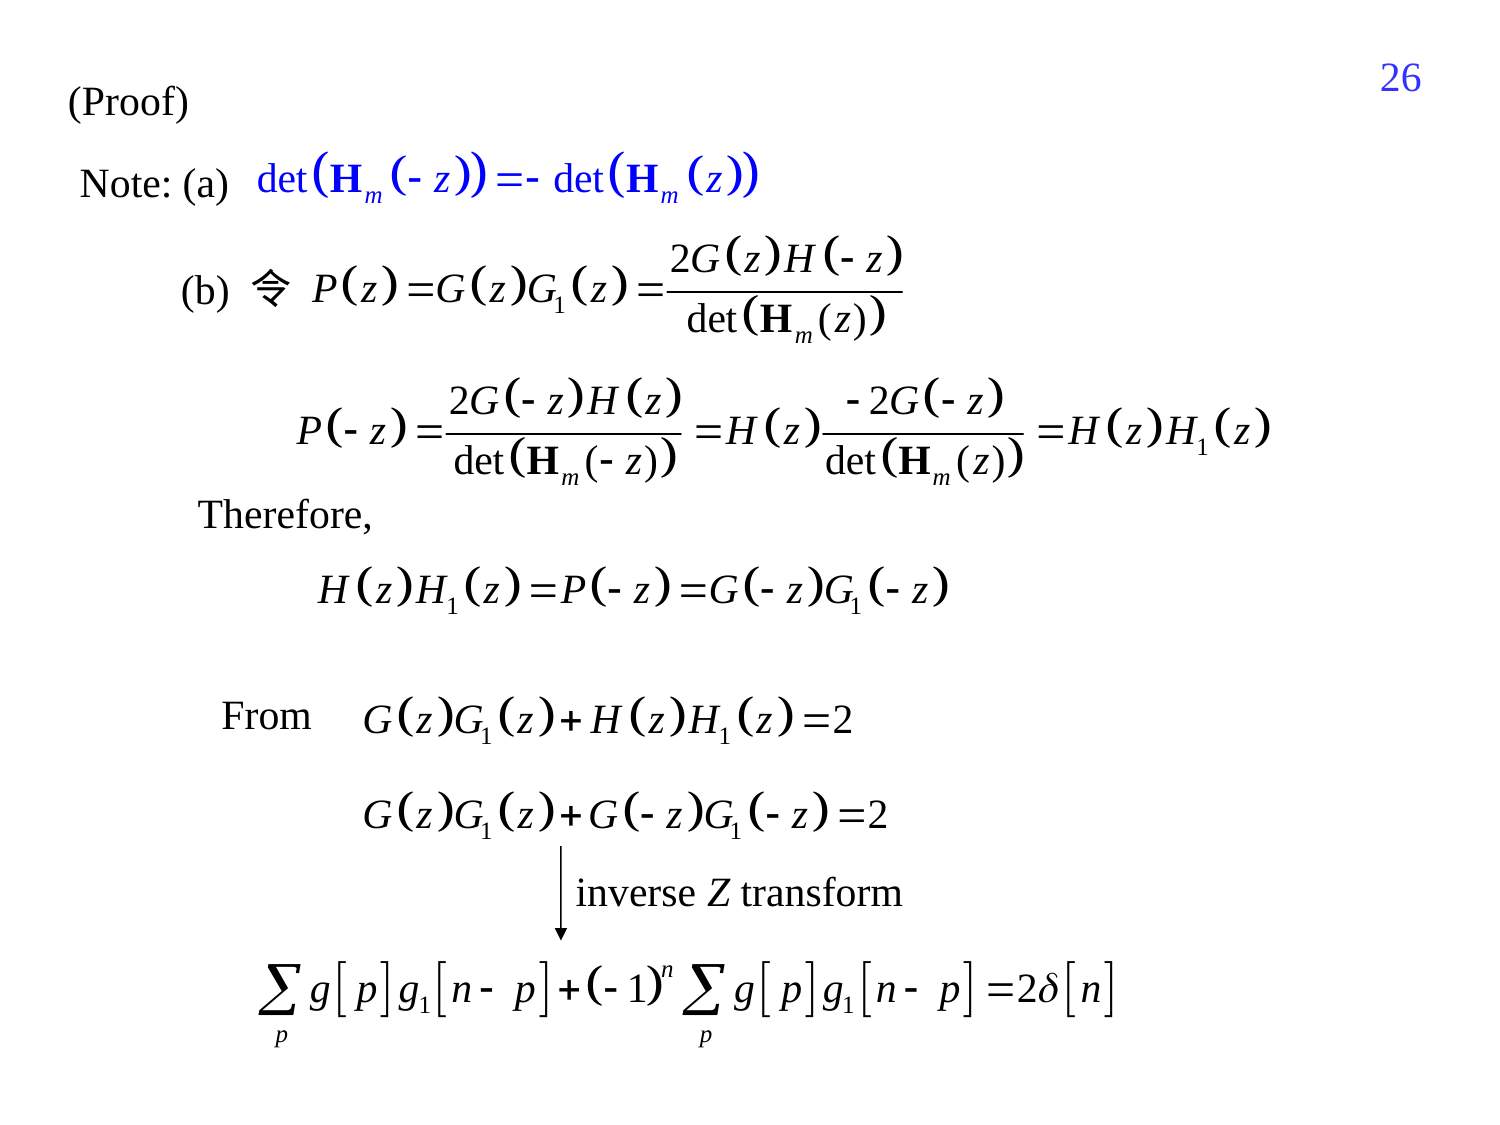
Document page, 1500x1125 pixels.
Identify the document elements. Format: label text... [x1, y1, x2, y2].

text_box Note: (a) [64, 148, 252, 214]
text_box inverse Z transform [562, 857, 975, 923]
text_box From [206, 680, 384, 746]
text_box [306, 231, 908, 353]
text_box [359, 786, 892, 850]
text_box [253, 148, 761, 216]
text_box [291, 373, 1272, 495]
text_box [312, 561, 949, 625]
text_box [359, 691, 857, 755]
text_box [254, 952, 1118, 1055]
slide_number 450 [1304, 42, 1437, 122]
text_box Therefore, [183, 479, 420, 545]
text_box (b) 令 [166, 255, 301, 320]
text_box [554, 857, 568, 941]
text_box (Proof) [53, 66, 254, 132]
